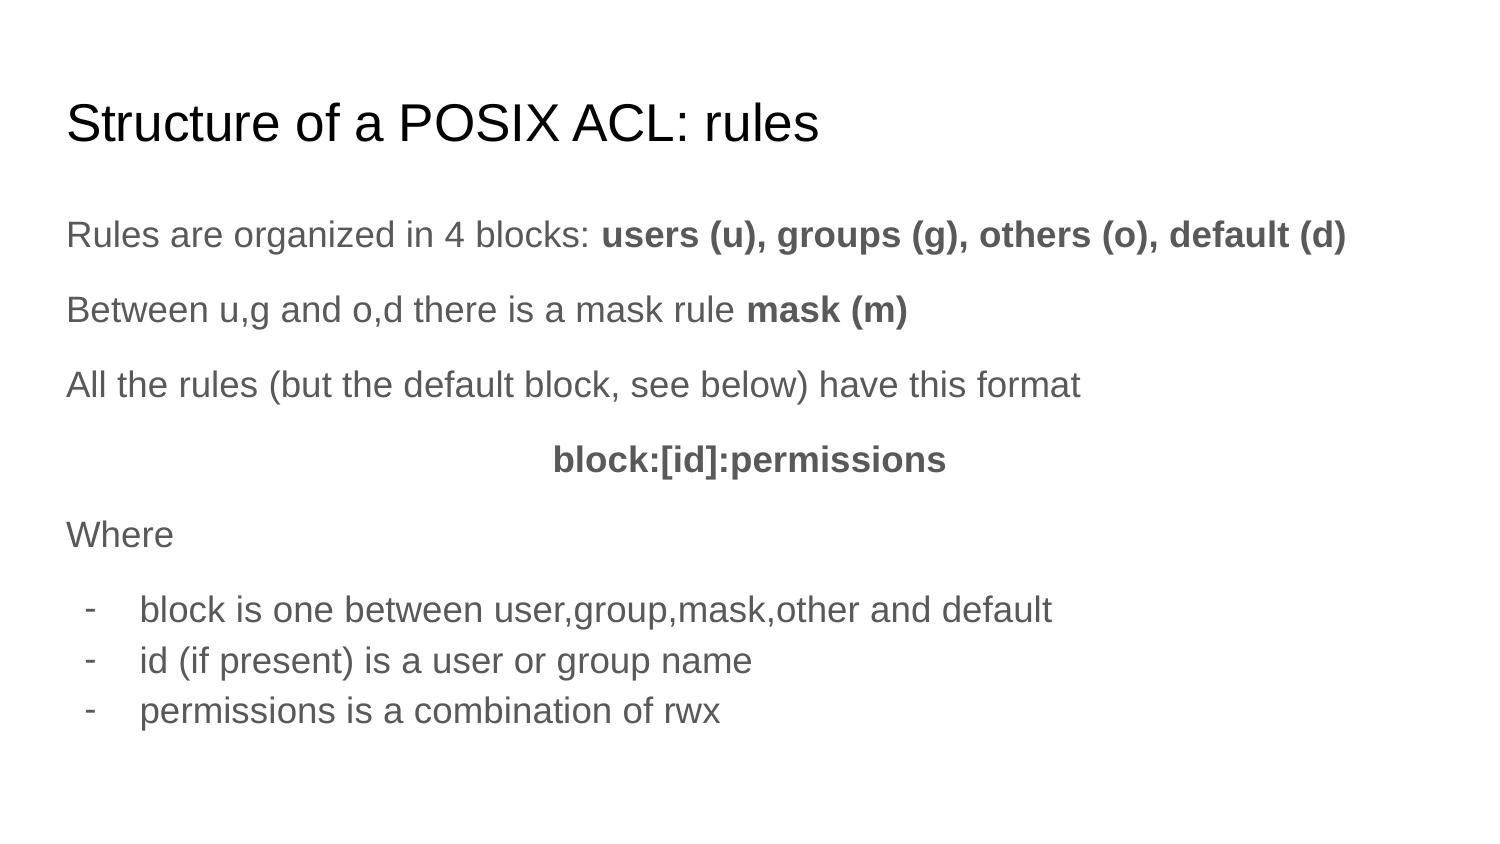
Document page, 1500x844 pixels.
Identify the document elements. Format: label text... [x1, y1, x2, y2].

list Rules are organized in 4 blocks: users (u), groups (g), others (o), default (d) Between u,g and o,d there is a mask rule mask (m) All the rules (but the default block, see below) have this format block:[id]:permissions Where block is one between user,group,mask,other and default id (if present) is a user or group name permissions is a combination of rwx [51, 189, 1449, 750]
title Structure of a POSIX ACL: rules [51, 72, 1449, 167]
